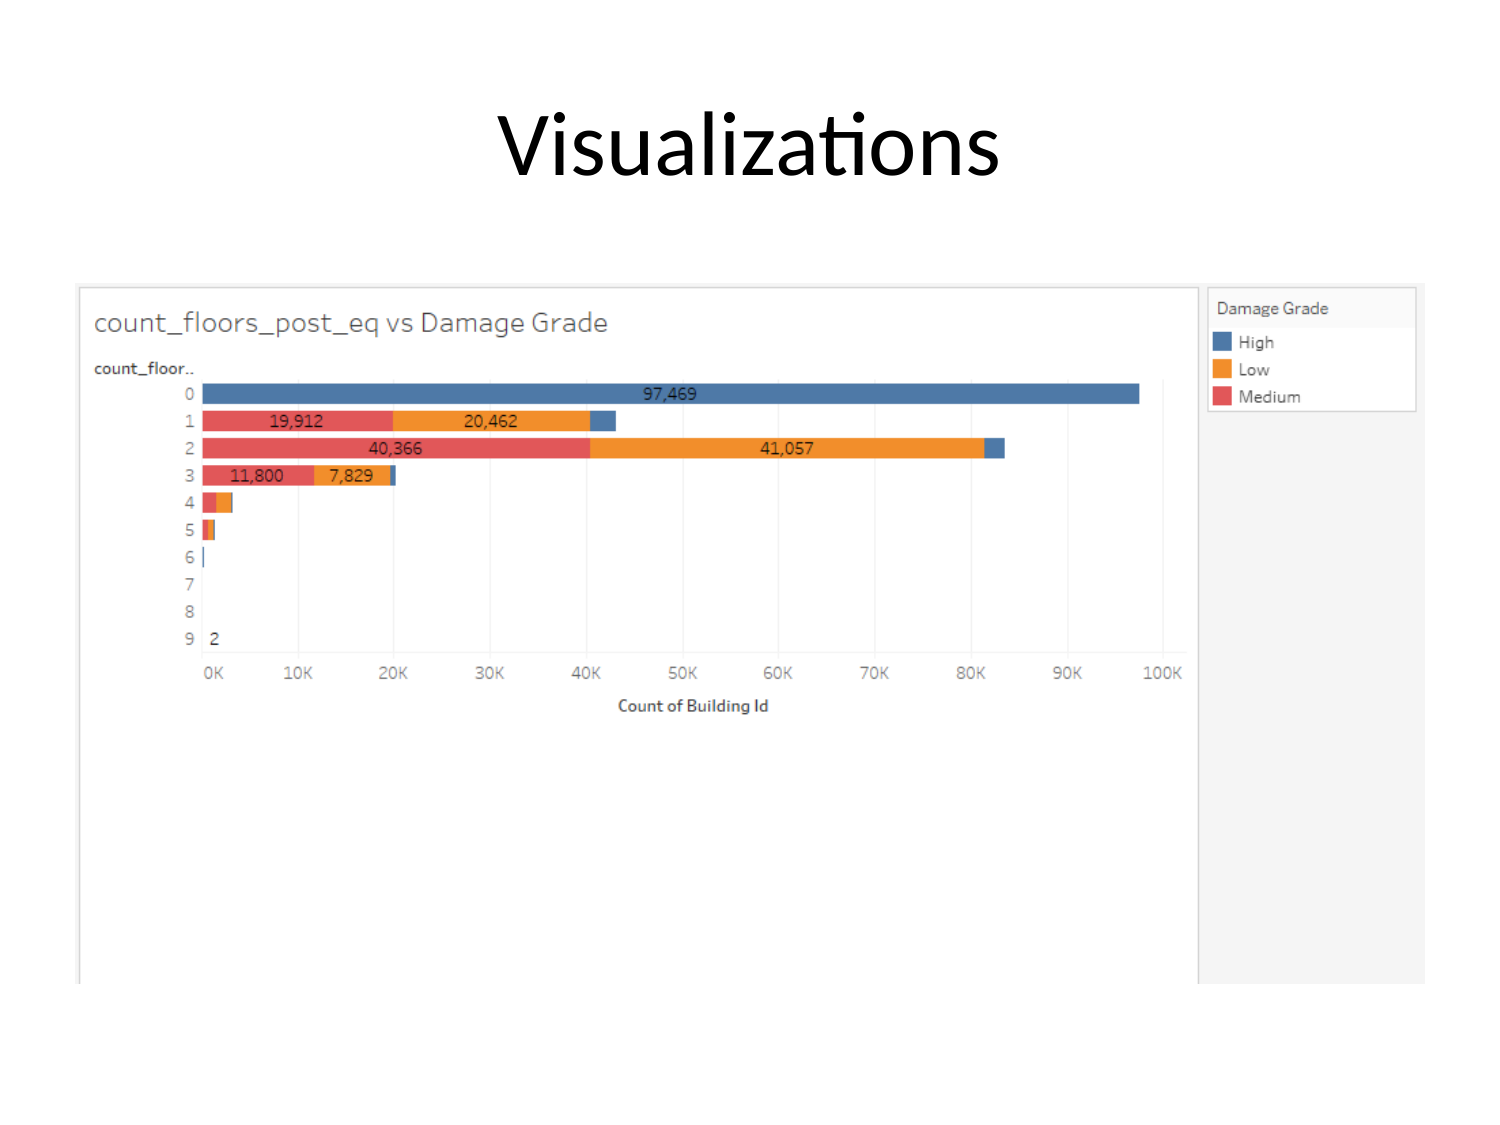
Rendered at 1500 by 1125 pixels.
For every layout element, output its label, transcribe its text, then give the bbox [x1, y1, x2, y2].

title Visualizations [75, 45, 1425, 233]
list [74, 283, 1426, 984]
